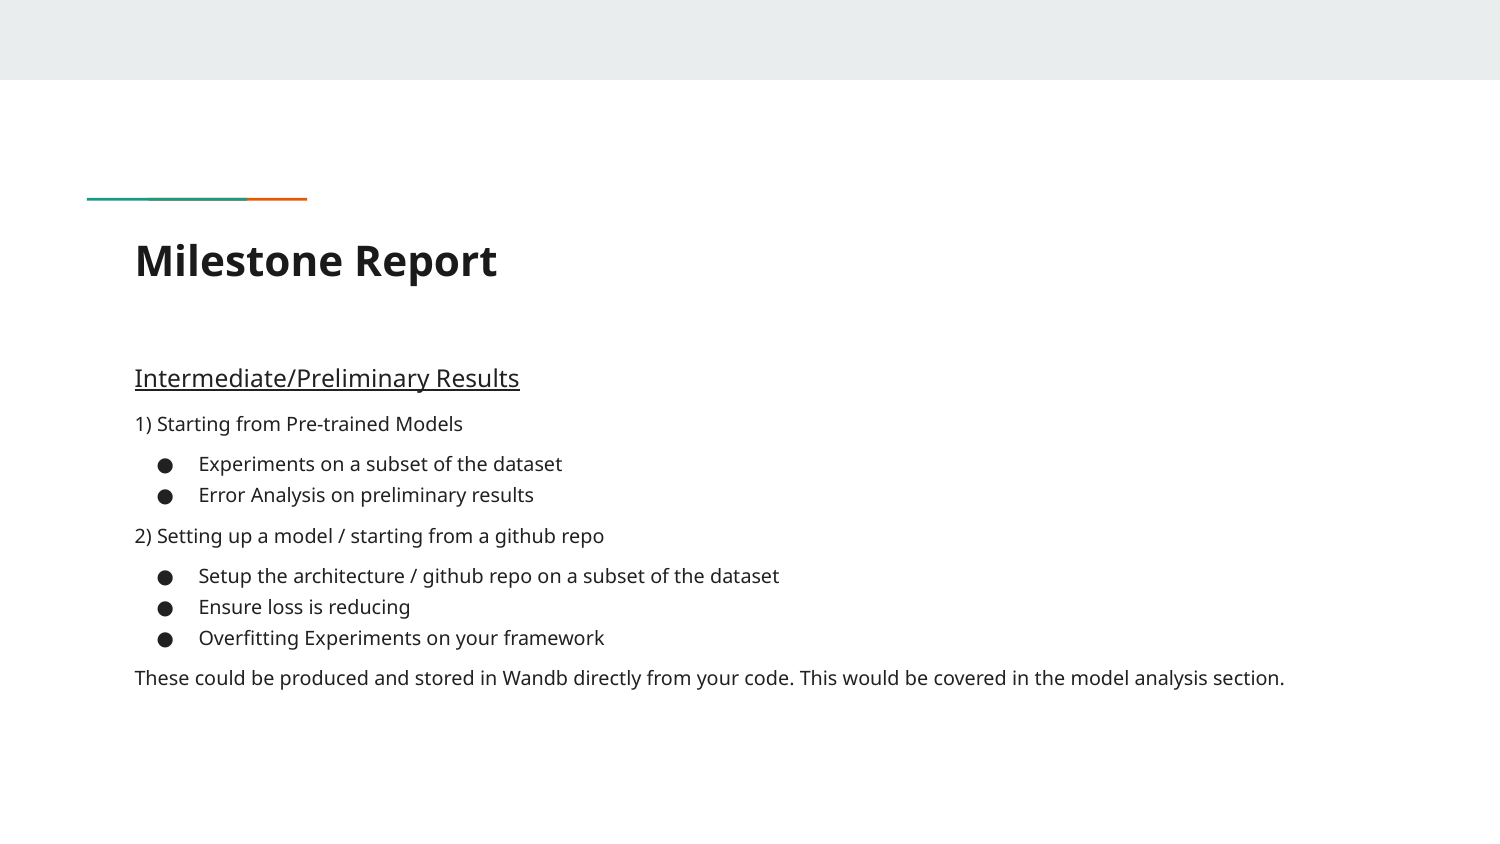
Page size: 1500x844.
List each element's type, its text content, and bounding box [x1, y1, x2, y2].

list Intermediate/Preliminary Results 1) Starting from Pre-trained Models Experiments on a subset of the dataset Error Analysis on preliminary results 2) Setting up a model / starting from a github repo Setup the architecture / github repo on a subset of the dataset Ensure loss is reducing Overfitting Experiments on your framework These could be produced and stored in Wandb directly from your code. This would be covered in the model analysis section. [119, 341, 1381, 712]
title Milestone Report [119, 216, 1381, 305]
